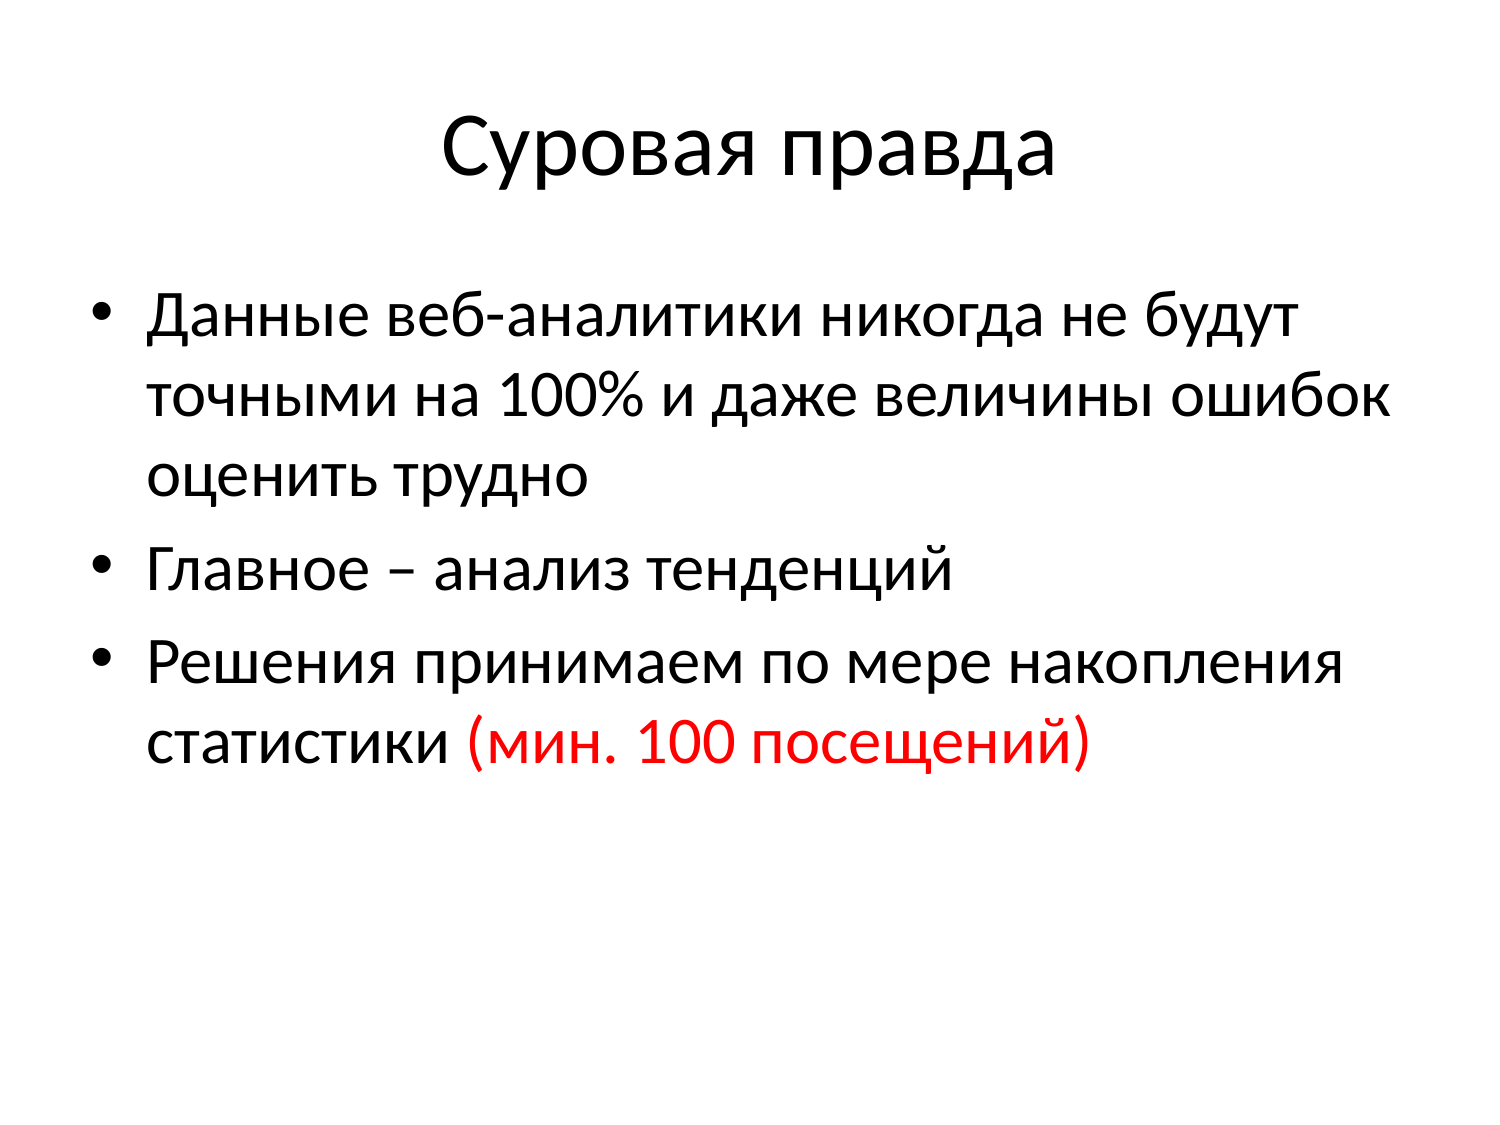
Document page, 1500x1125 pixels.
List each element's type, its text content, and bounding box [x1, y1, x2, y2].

title Суровая правда [75, 45, 1425, 233]
list Данные веб-аналитики никогда не будут точными на 100% и даже величины ошибок оценить трудно Главное – анализ тенденций Решения принимаем по мере накопления статистики (мин. 100 посещений) [75, 262, 1425, 1005]
